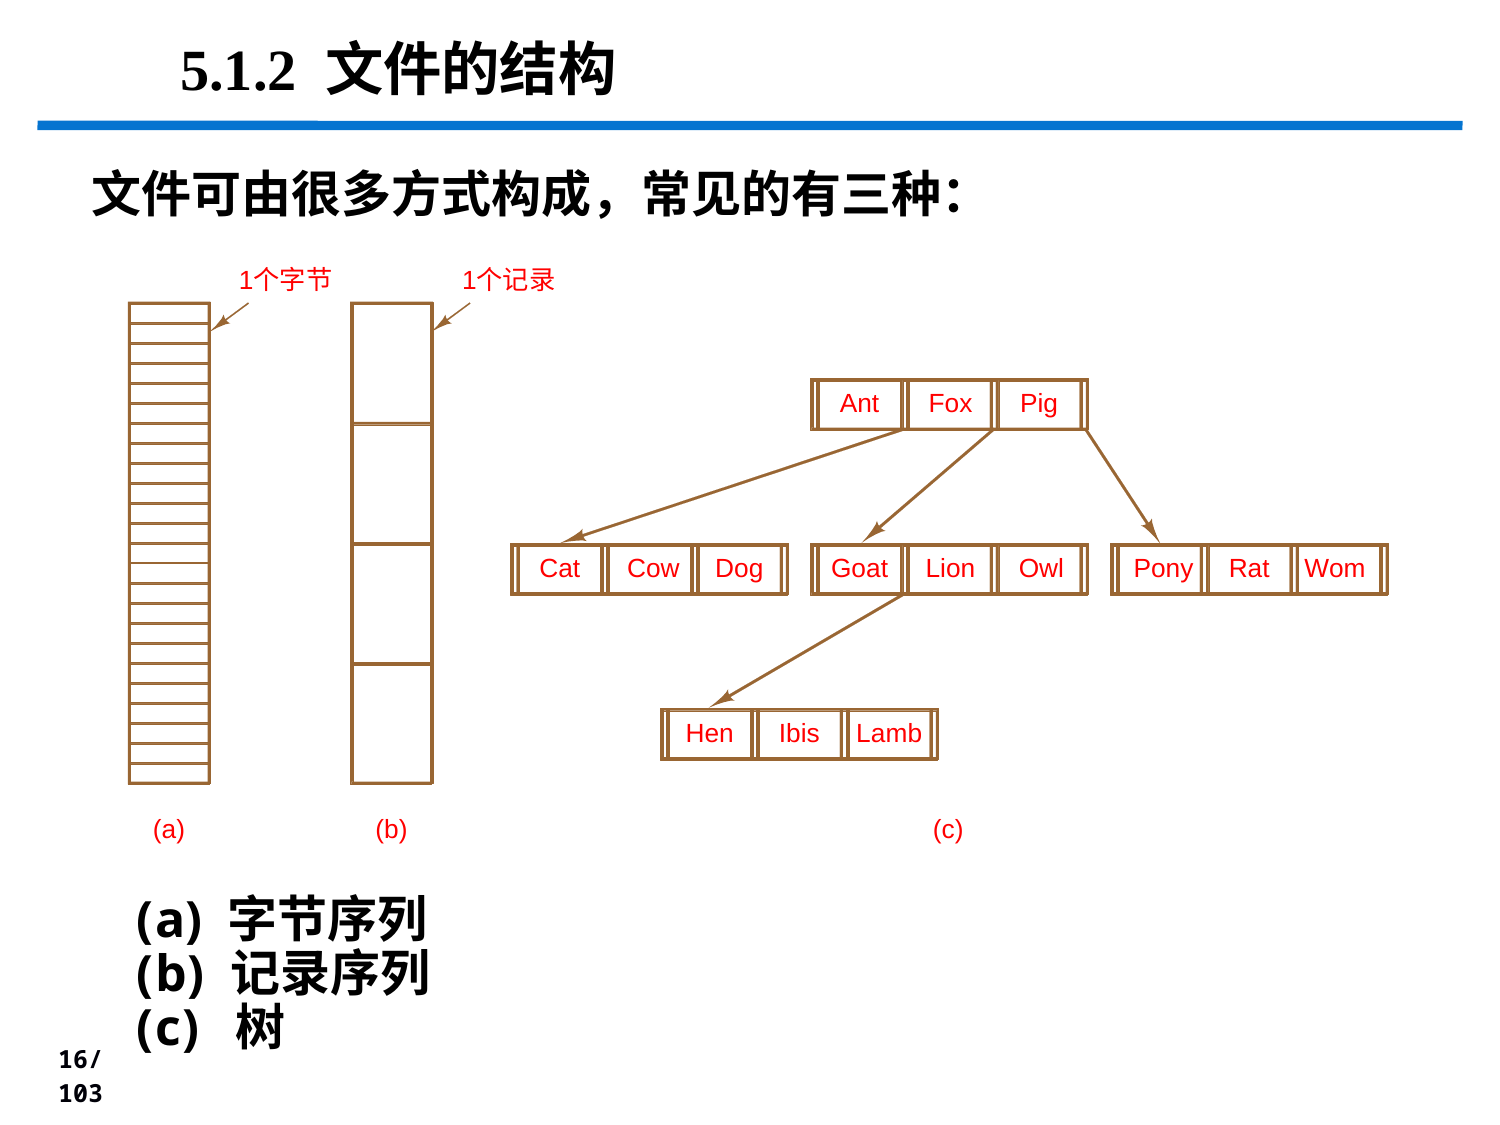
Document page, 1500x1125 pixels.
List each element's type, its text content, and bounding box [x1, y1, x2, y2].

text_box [123, 255, 1393, 852]
text_box 文件可由很多方式构成，常见的有三种： [76, 154, 1471, 230]
text_box 字节序列 记录序列 树 [47, 887, 798, 1064]
text_box 5.1.2 文件的结构 [165, 25, 1406, 110]
